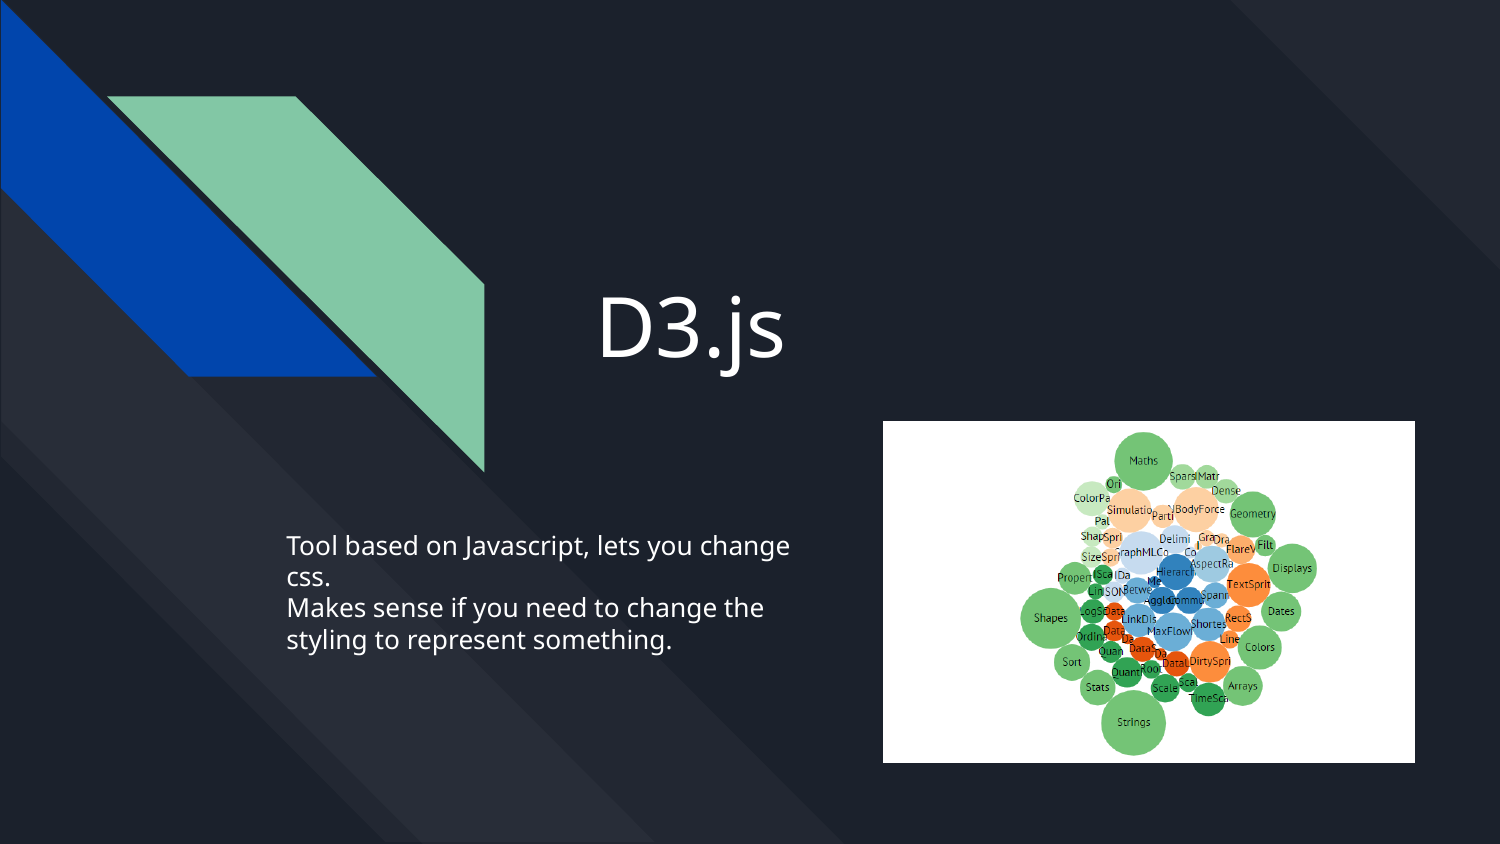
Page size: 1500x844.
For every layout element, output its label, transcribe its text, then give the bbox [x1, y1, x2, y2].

title D3.js [580, 258, 1404, 518]
subtitle Tool based on Javascript, lets you change css. Makes sense if you need to change the styling to represent something. [271, 513, 841, 671]
picture [883, 421, 1415, 763]
